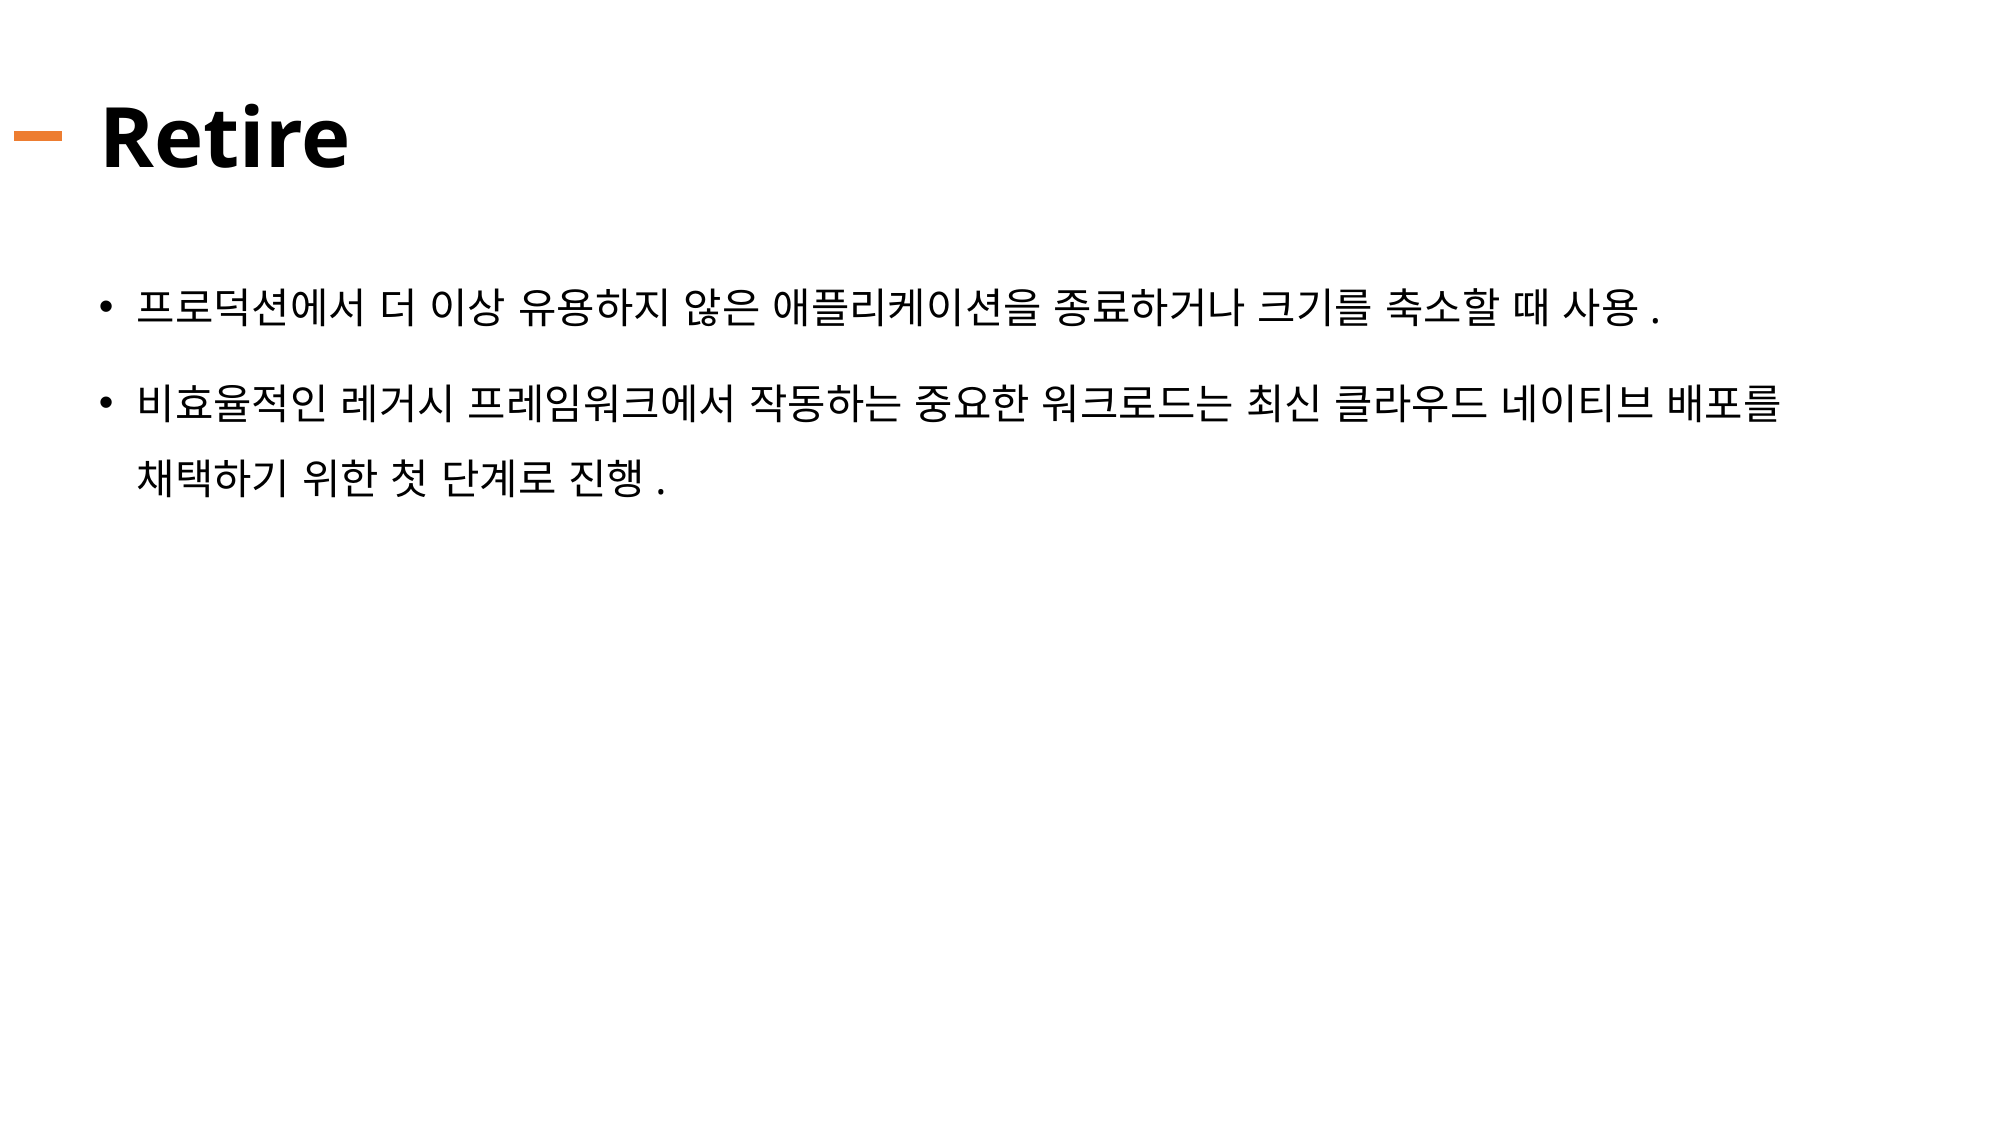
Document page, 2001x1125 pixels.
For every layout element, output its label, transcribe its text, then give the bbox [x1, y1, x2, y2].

text_box [14, 131, 62, 141]
title Retire [84, 31, 1810, 249]
list 프로덕션에서 더 이상 유용하지 않은 애플리케이션을 종료하거나 크기를 축소할 때 사용. 비효율적인 레거시 프레임워크에서 작동하는 중요한 워크로드는 최신 클라우드 네이티브 배포를 채택하기 위한 첫 단계로 진행. [83, 248, 1809, 963]
